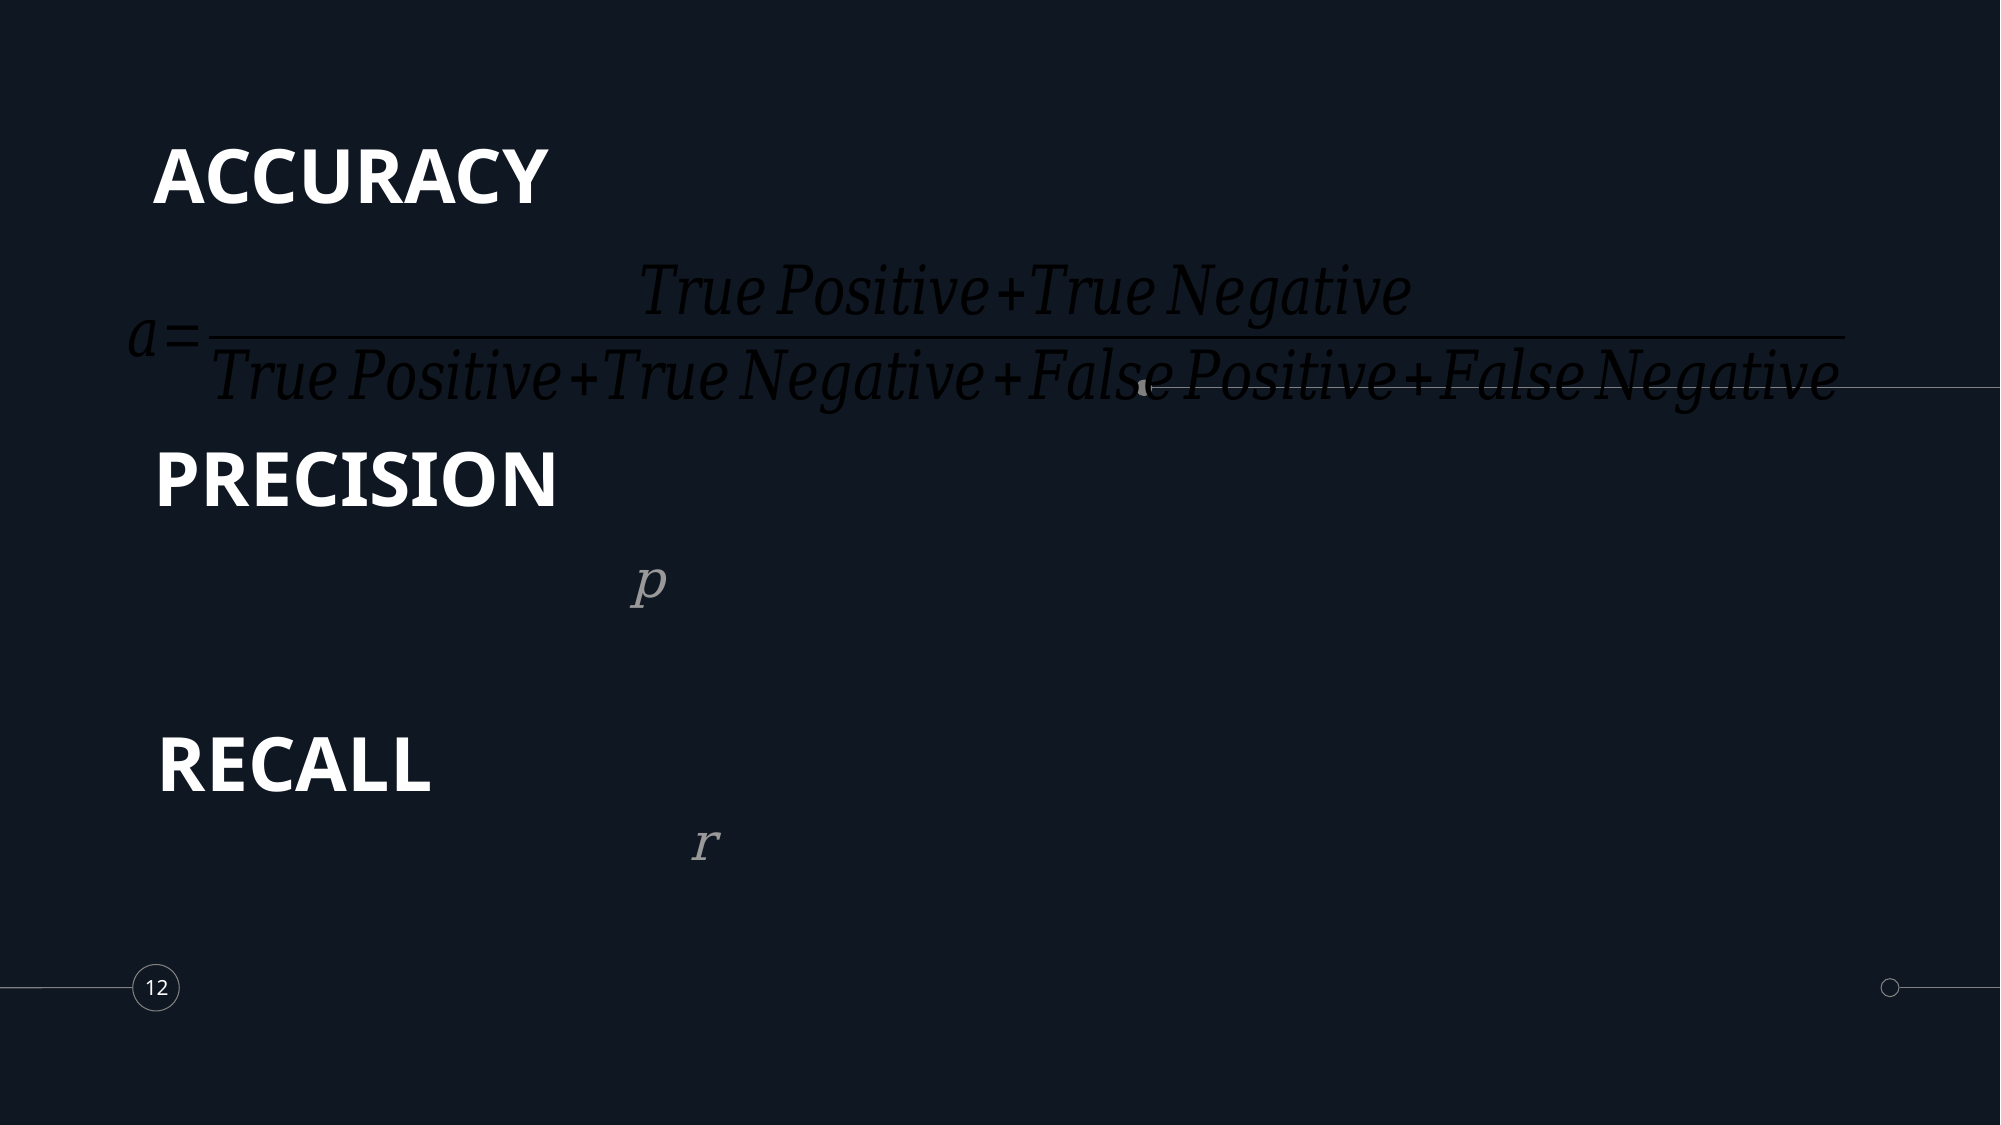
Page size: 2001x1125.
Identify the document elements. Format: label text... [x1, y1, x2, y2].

slide_number 12 [127, 964, 186, 1014]
title RECALL [156, 676, 1878, 809]
text_box ACCURACY [153, 75, 1875, 220]
text_box PRECISION [153, 391, 1875, 524]
